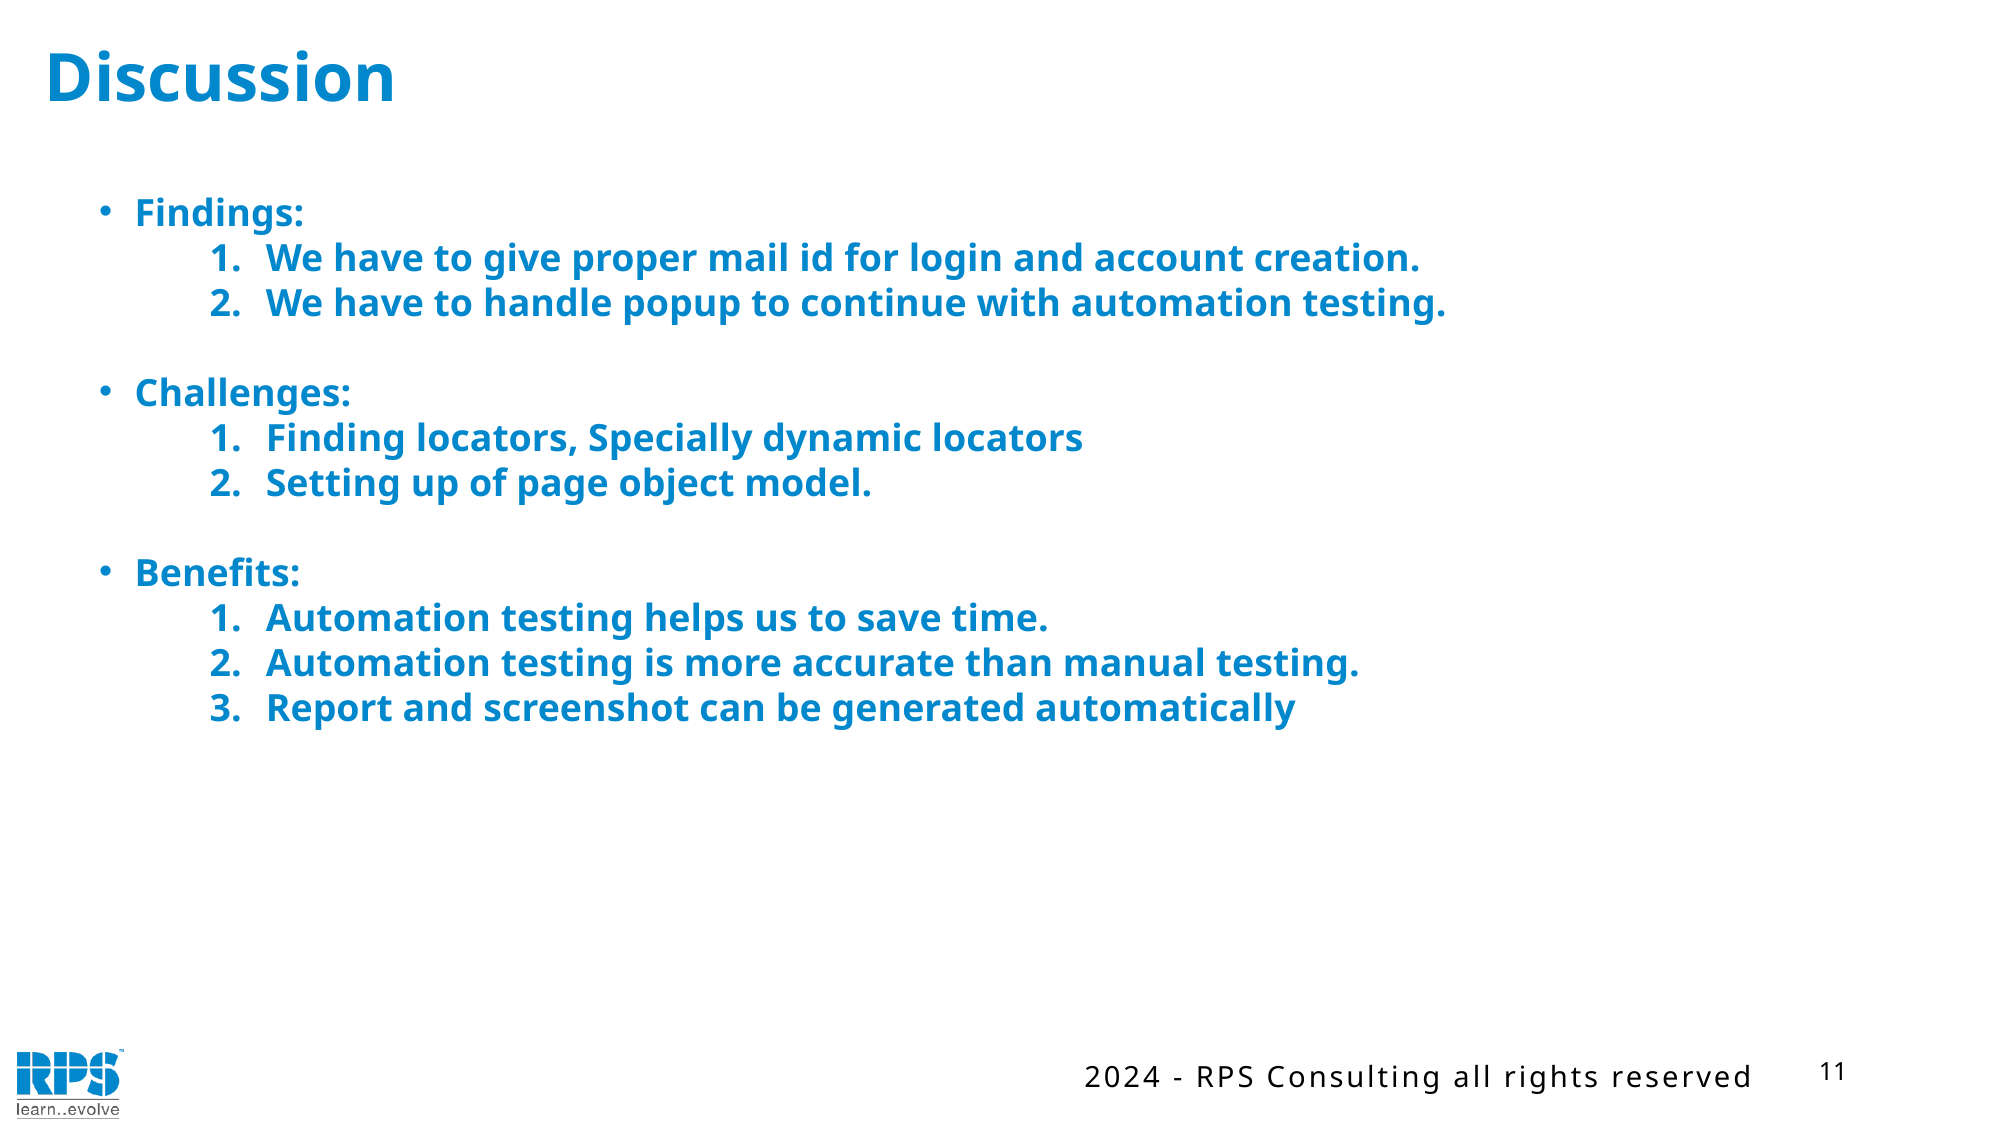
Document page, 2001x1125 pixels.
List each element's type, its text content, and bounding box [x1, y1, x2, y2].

text_box Findings: We have to give proper mail id for login and account creation. We have to handle popup to continue with automation testing. Challenges: Finding locators, Specially dynamic locators Setting up of page object model. Benefits: Automation testing helps us to save time. Automation testing is more accurate than manual testing. Report and screenshot can be generated automatically [44, 181, 1979, 736]
slide_number 11 [1412, 1042, 1863, 1103]
text_box 2024 - RPS Consulting all rights reserved [725, 1052, 1412, 1094]
picture [17, 1048, 125, 1120]
text_box Discussion [44, 34, 1703, 115]
